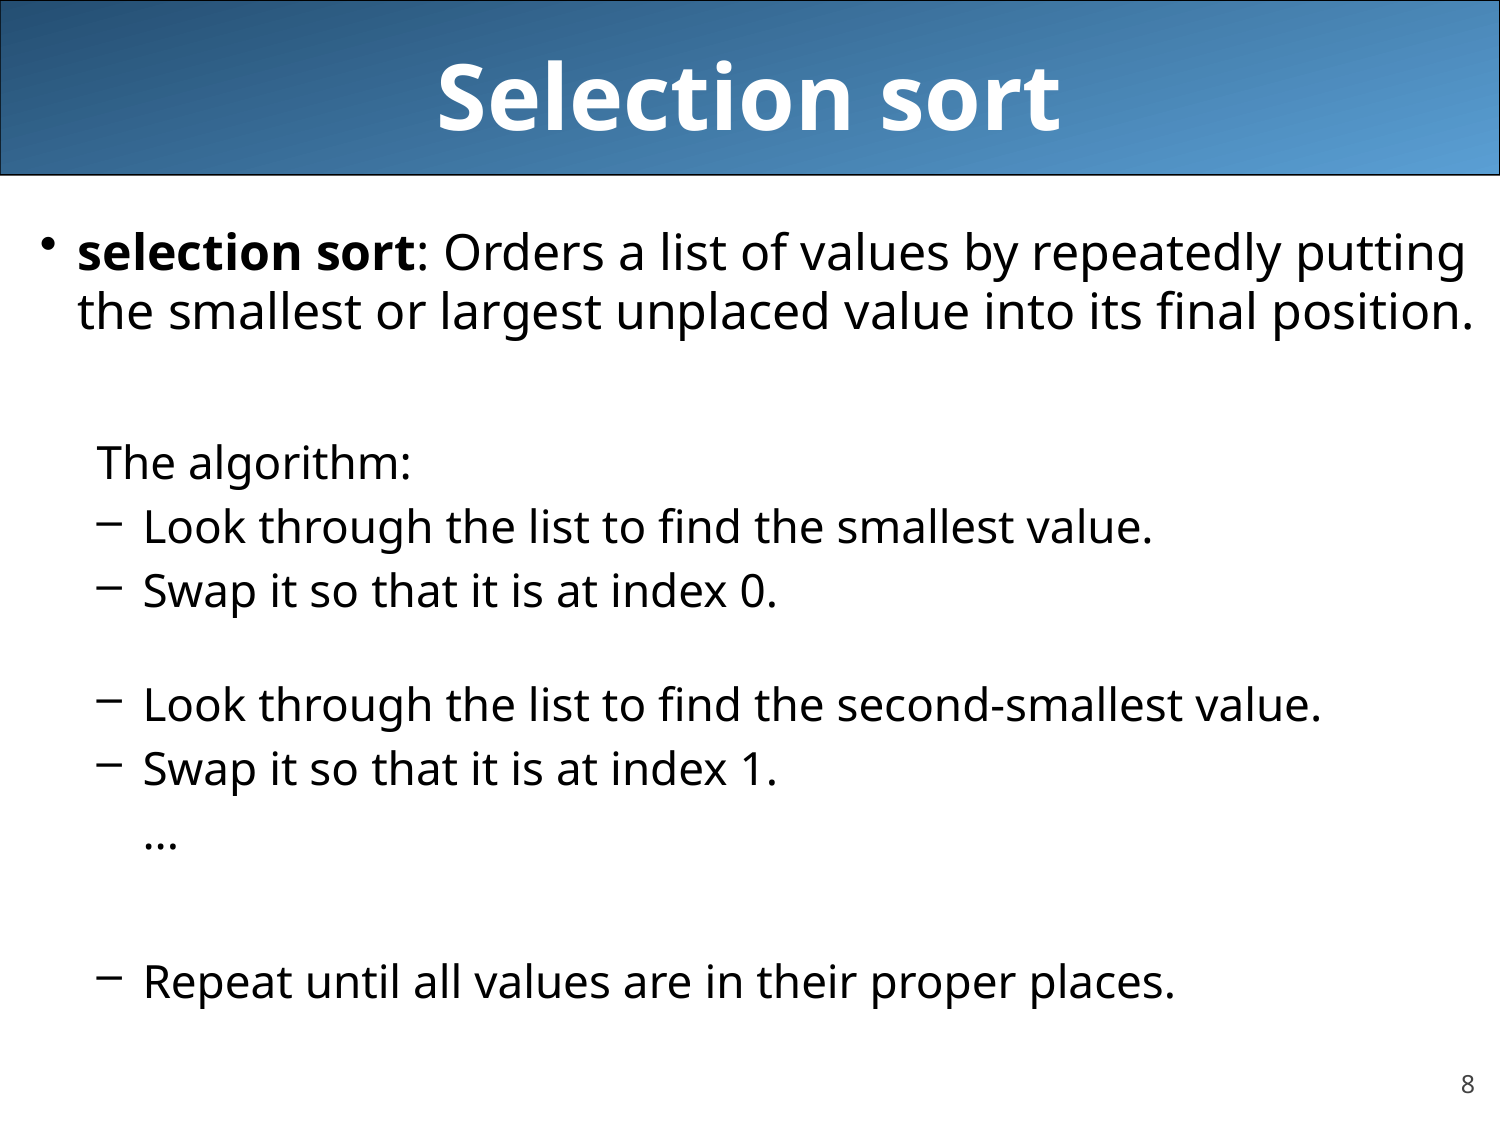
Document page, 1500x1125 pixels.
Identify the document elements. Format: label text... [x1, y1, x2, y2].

list selection sort: Orders a list of values by repeatedly putting the smallest or largest unplaced value into its final position. The algorithm: Look through the list to find the smallest value. Swap it so that it is at index 0. Look through the list to find the second-smallest value. Swap it so that it is at index 1. ... Repeat until all values are in their proper places. [24, 212, 1500, 1063]
title Selection sort [75, 0, 1425, 188]
